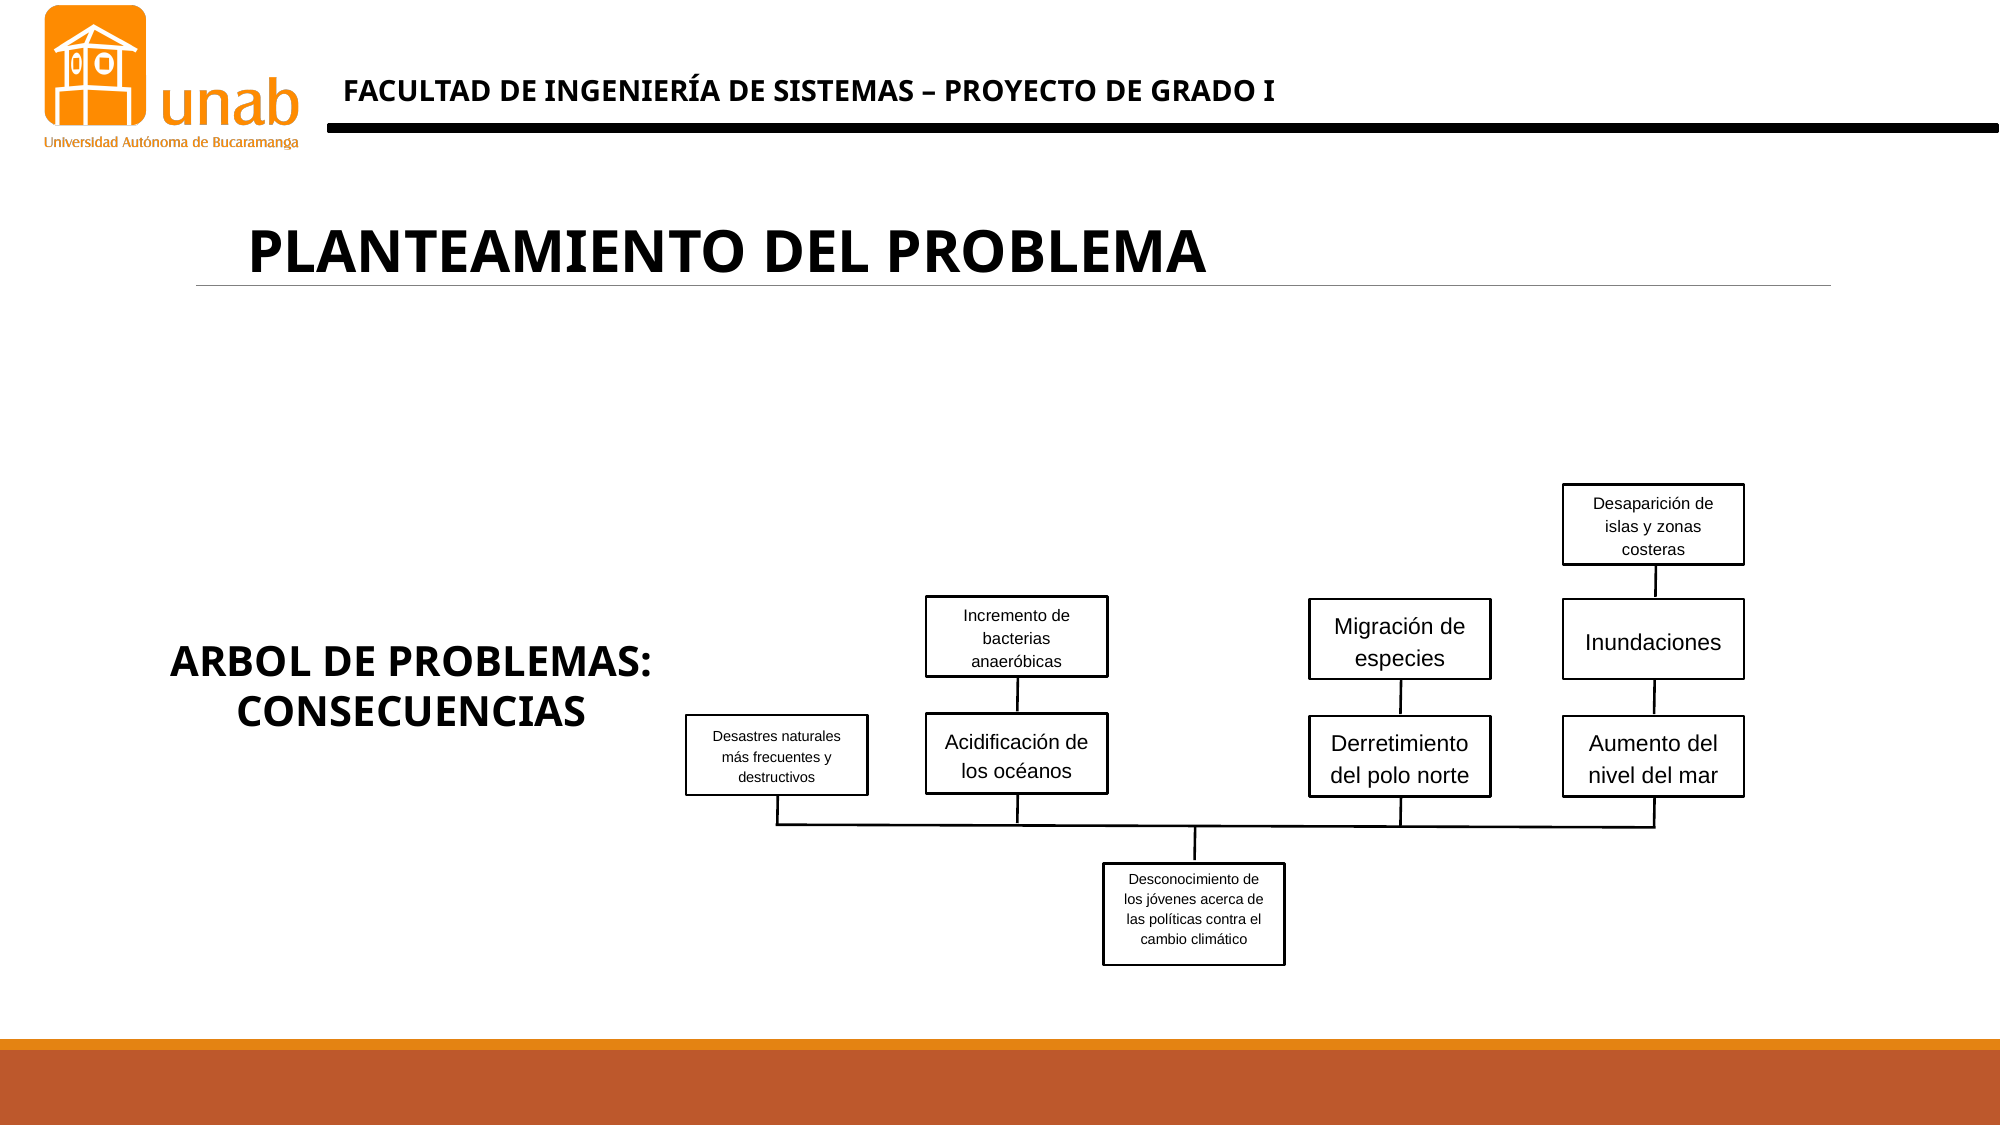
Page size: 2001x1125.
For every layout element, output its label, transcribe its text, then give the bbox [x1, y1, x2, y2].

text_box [685, 483, 1745, 966]
text_box [327, 123, 1999, 133]
text_box FACULTAD DE INGENIERÍA DE SISTEMAS – PROYECTO DE GRADO I [328, 65, 2000, 115]
text_box PLANTEAMIENTO DEL PROBLEMA [112, 206, 1342, 292]
picture [42, 3, 301, 154]
text_box ARBOL DE PROBLEMAS: CONSECUENCIAS [118, 627, 682, 743]
